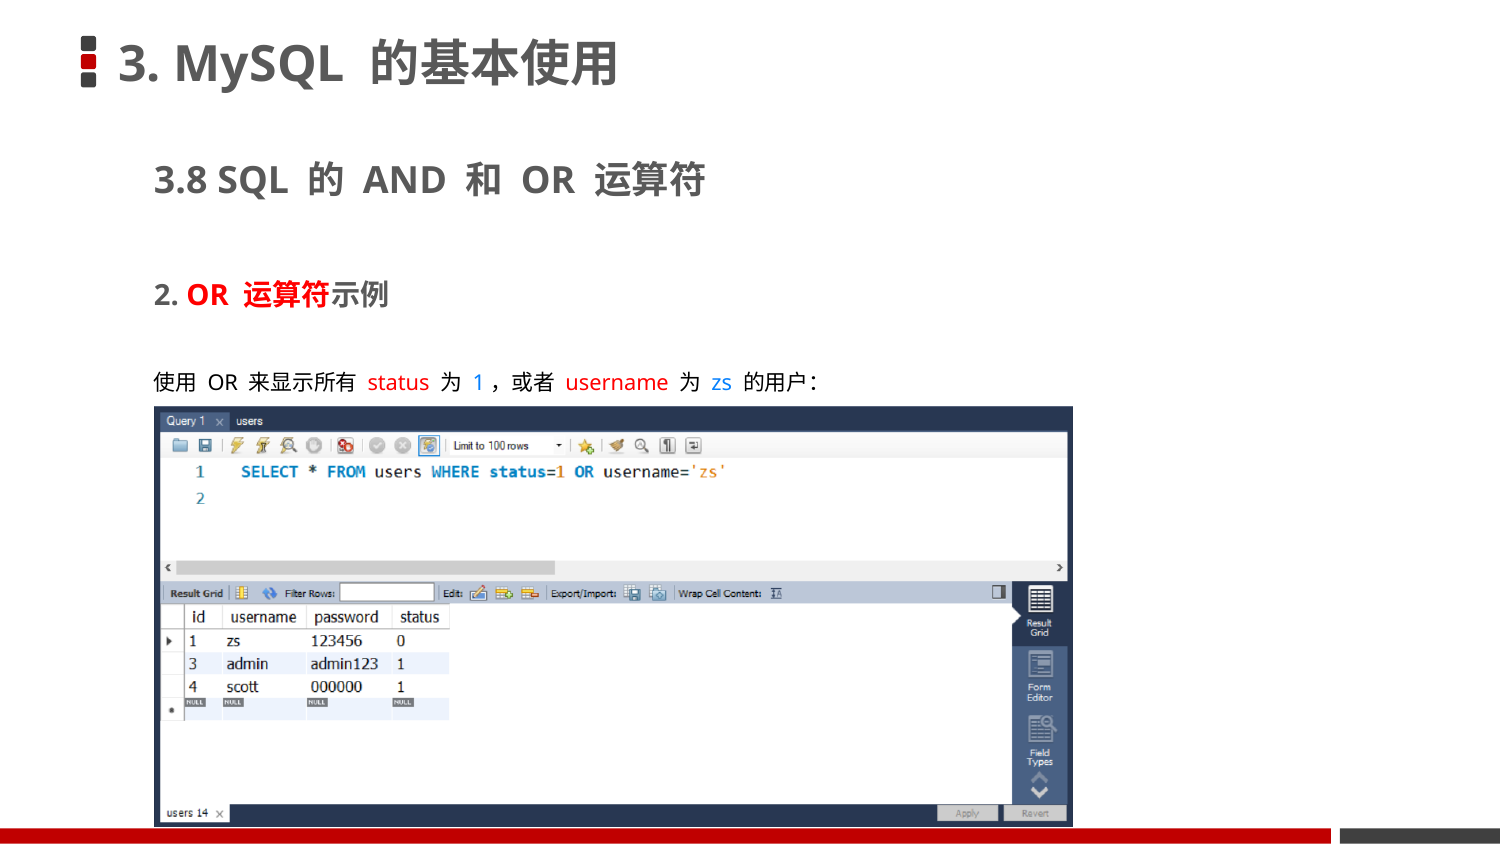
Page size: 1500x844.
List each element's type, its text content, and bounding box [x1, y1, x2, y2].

list 使用 OR 来显示所有 status 为 1，或者 username 为 zs 的用户： [139, 348, 1331, 407]
title 3. MySQL 的基本使用 [103, 0, 1209, 130]
list 3.8 SQL 的 AND 和 OR 运算符 [139, 153, 1209, 243]
text_box 2. OR 运算符示例 [139, 273, 1204, 320]
picture [154, 406, 1073, 827]
